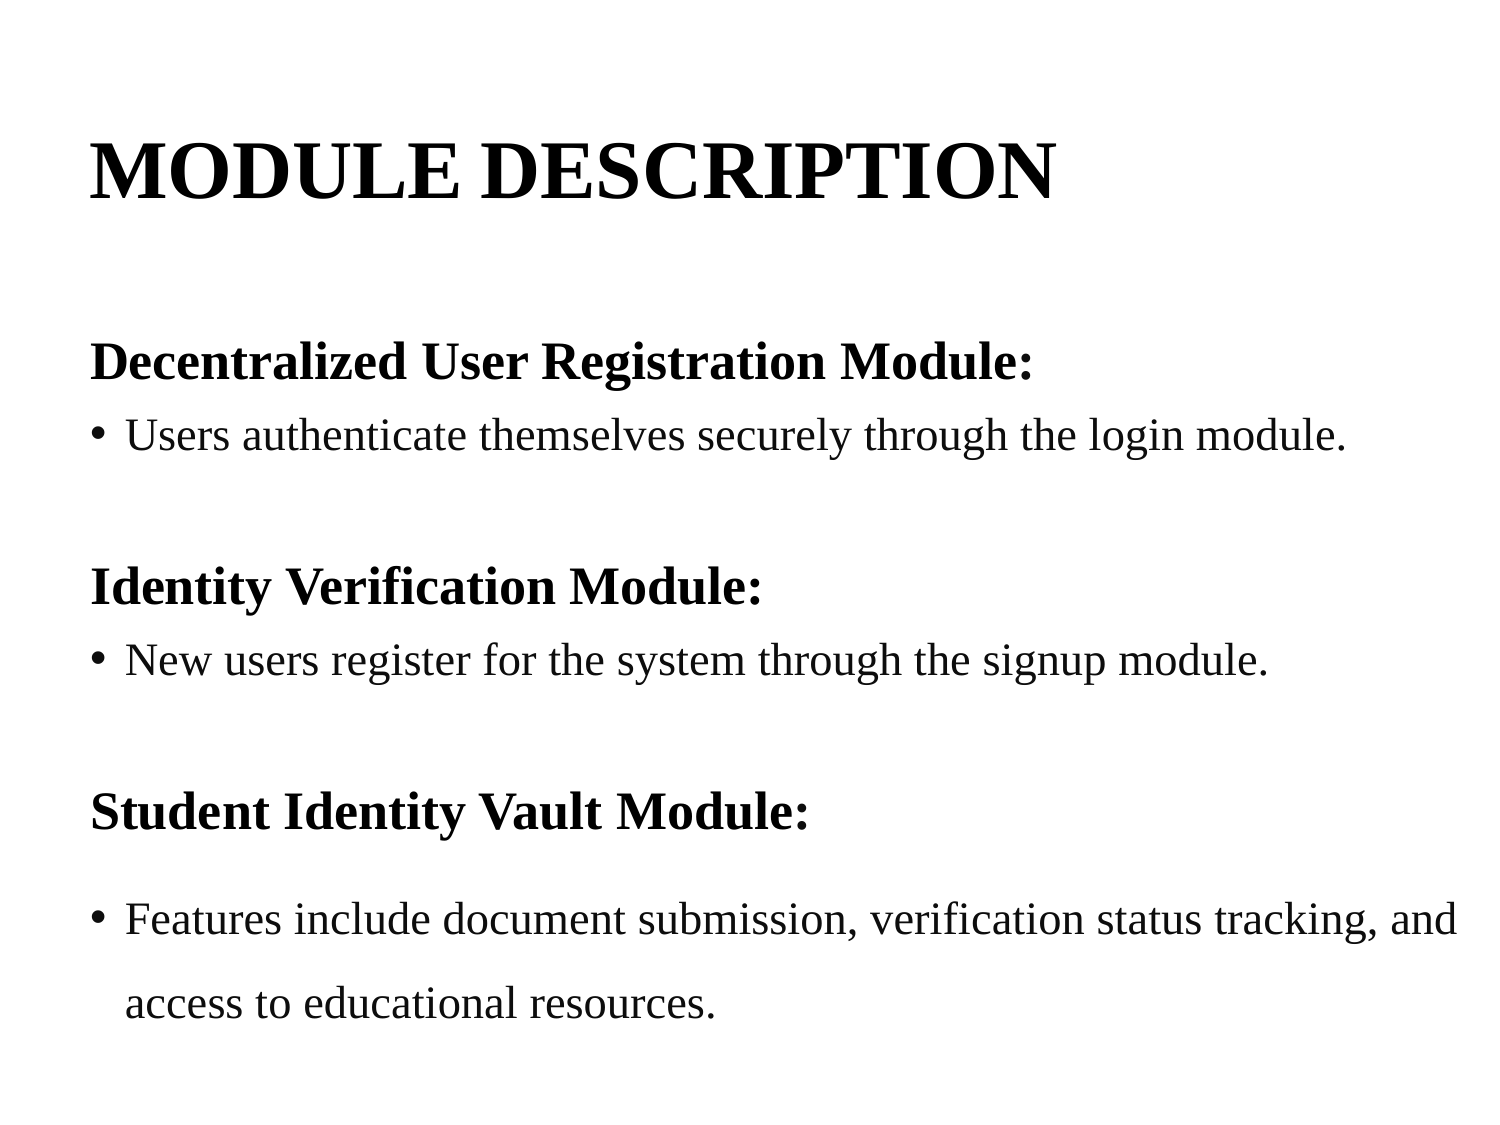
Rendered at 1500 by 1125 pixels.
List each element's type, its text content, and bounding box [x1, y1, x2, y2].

text_box MODULE DESCRIPTION [74, 62, 1500, 280]
text_box Decentralized User Registration Module: Users authenticate themselves securely through the login module. Identity Verification Module: New users register for the system through the signup module. Student Identity Vault Module: Features include document submission, verification status tracking, and access to educational resources. [74, 324, 1488, 1039]
